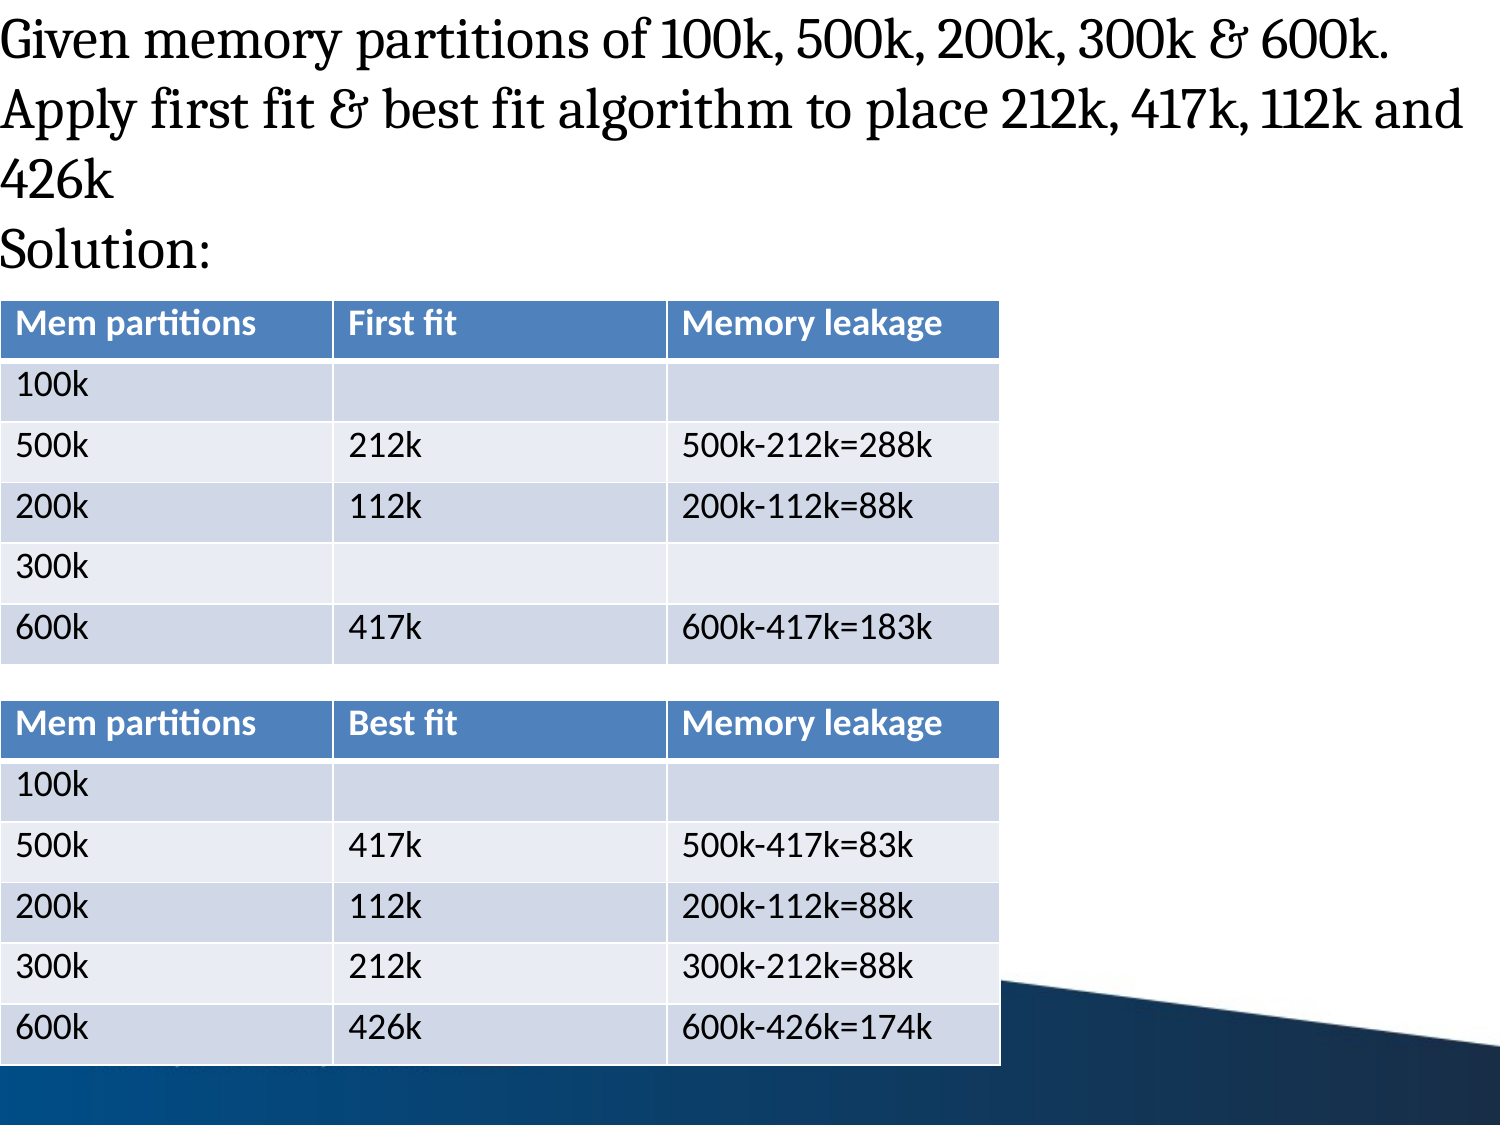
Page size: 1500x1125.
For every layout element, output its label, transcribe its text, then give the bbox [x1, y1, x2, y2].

table_header Best fit [334, 701, 666, 758]
picture [0, 848, 1500, 1125]
table_cell 112k [334, 483, 666, 542]
table_cell 200k-112k=88k [668, 883, 999, 942]
list Given memory partitions of 100k, 500k, 200k, 300k & 600k. Apply first fit & best fit algorithm to place 212k, 417k, 112k and 426k Solution: [0, 0, 1500, 354]
table_cell 417k [334, 823, 666, 882]
table_cell 100k [1, 764, 332, 821]
table_cell [334, 544, 666, 603]
table_cell 600k-426k=174k [668, 1005, 999, 1064]
table_cell 212k [334, 423, 666, 482]
table_cell 500k-212k=288k [668, 423, 999, 482]
table_header Mem partitions [1, 301, 332, 358]
table_cell 200k-112k=88k [668, 483, 999, 542]
table_cell 300k [1, 944, 332, 1003]
table_cell [334, 764, 666, 821]
table_cell 417k [334, 605, 666, 664]
table_cell [668, 764, 999, 821]
table_cell [668, 364, 999, 421]
table_header Mem partitions [1, 701, 332, 758]
table_cell 300k [1, 544, 332, 603]
table_header Memory leakage [668, 301, 999, 358]
table_cell 200k [1, 483, 332, 542]
table_cell 500k [1, 423, 332, 482]
table_cell 600k [1, 1005, 332, 1064]
table_cell 500k [1, 823, 332, 882]
table_cell 600k [1, 605, 332, 664]
table_header Memory leakage [668, 701, 999, 758]
table_cell 100k [1, 364, 332, 421]
table_cell [334, 364, 666, 421]
table_cell [668, 544, 999, 603]
table_header First fit [334, 301, 666, 358]
table_cell 200k [1, 883, 332, 942]
table_cell 500k-417k=83k [668, 823, 999, 882]
table_cell 600k-417k=183k [668, 605, 999, 664]
table_cell 112k [334, 883, 666, 942]
table_cell 300k-212k=88k [668, 944, 999, 1003]
table_cell 426k [334, 1005, 666, 1064]
table_cell 212k [334, 944, 666, 1003]
